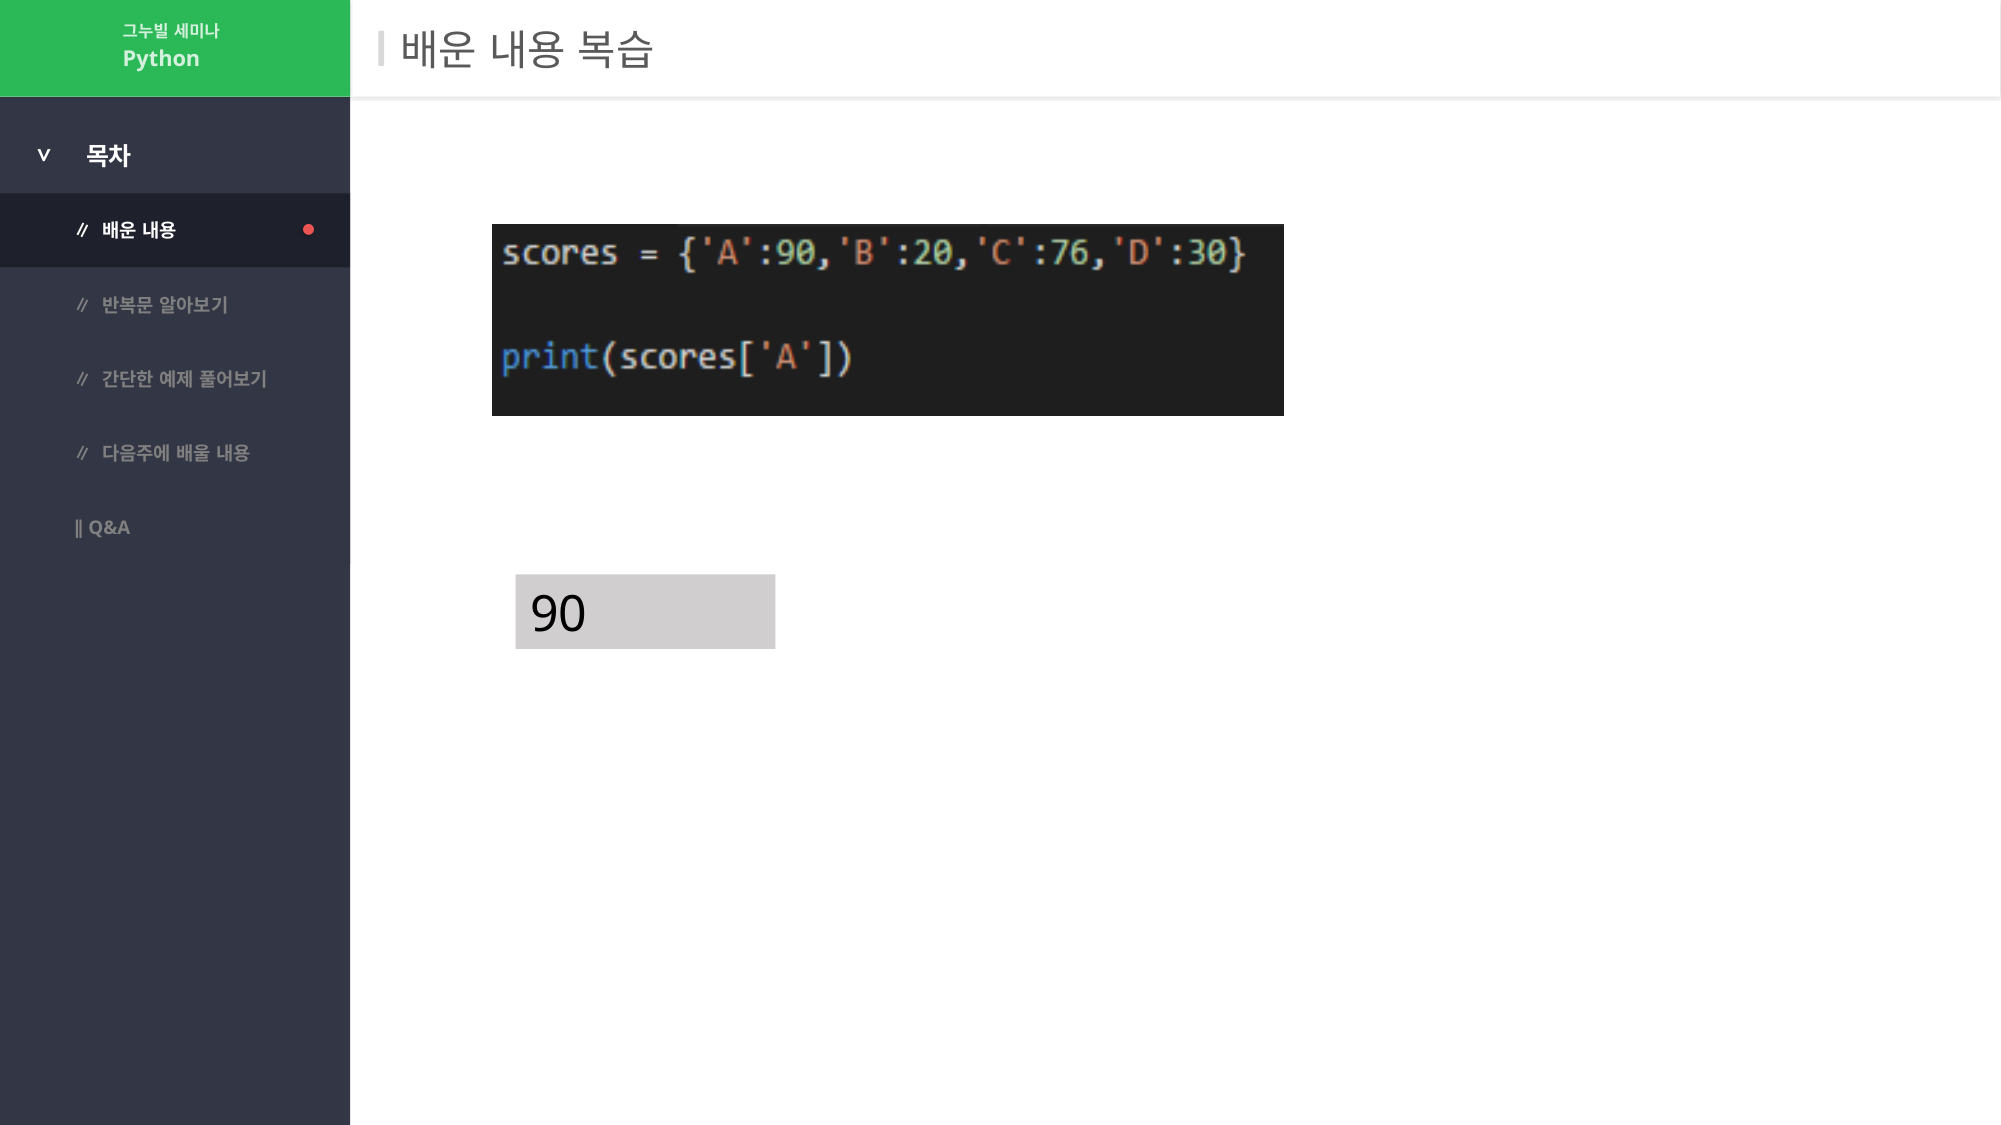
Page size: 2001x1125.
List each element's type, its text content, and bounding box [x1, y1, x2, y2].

text_box > [22, 133, 68, 178]
text_box 목차 [71, 132, 147, 178]
text_box ∥ 반복문 알아보기 [0, 267, 351, 341]
text_box ∥ 배운 내용 [0, 192, 351, 267]
list Python [107, 50, 327, 80]
picture [492, 224, 1284, 416]
list 그누빌 세미나 [107, 16, 327, 50]
text_box [301, 222, 316, 236]
text_box 90 [515, 574, 776, 649]
text_box ∥ 다음주에 배울 내용 [0, 415, 351, 489]
title 배운 내용 복습 [373, 19, 1969, 78]
text_box ∥ 간단한 예제 풀어보기 [0, 341, 351, 415]
text_box ∥ Q&A [0, 489, 351, 565]
